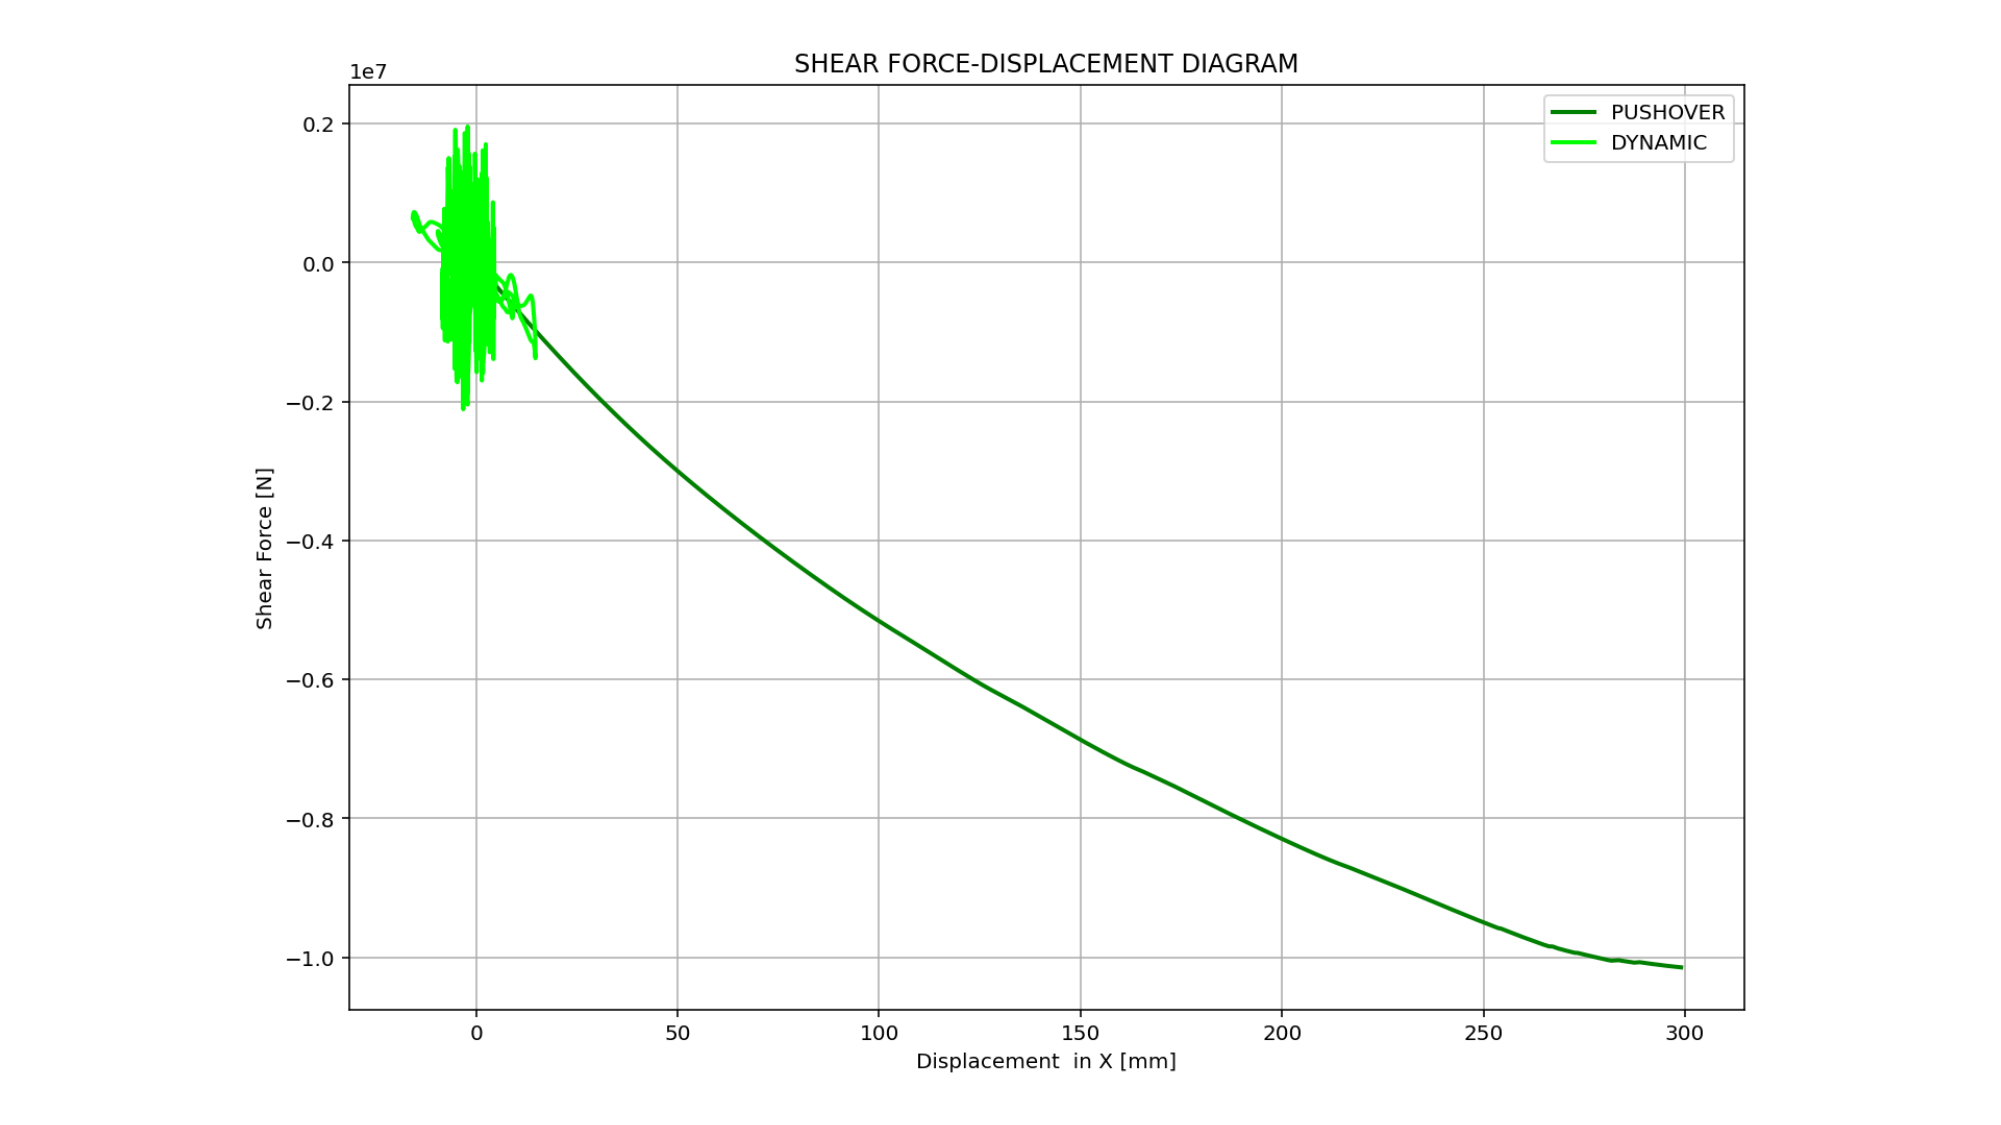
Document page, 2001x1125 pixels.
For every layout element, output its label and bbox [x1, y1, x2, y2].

picture [240, 37, 1760, 1087]
